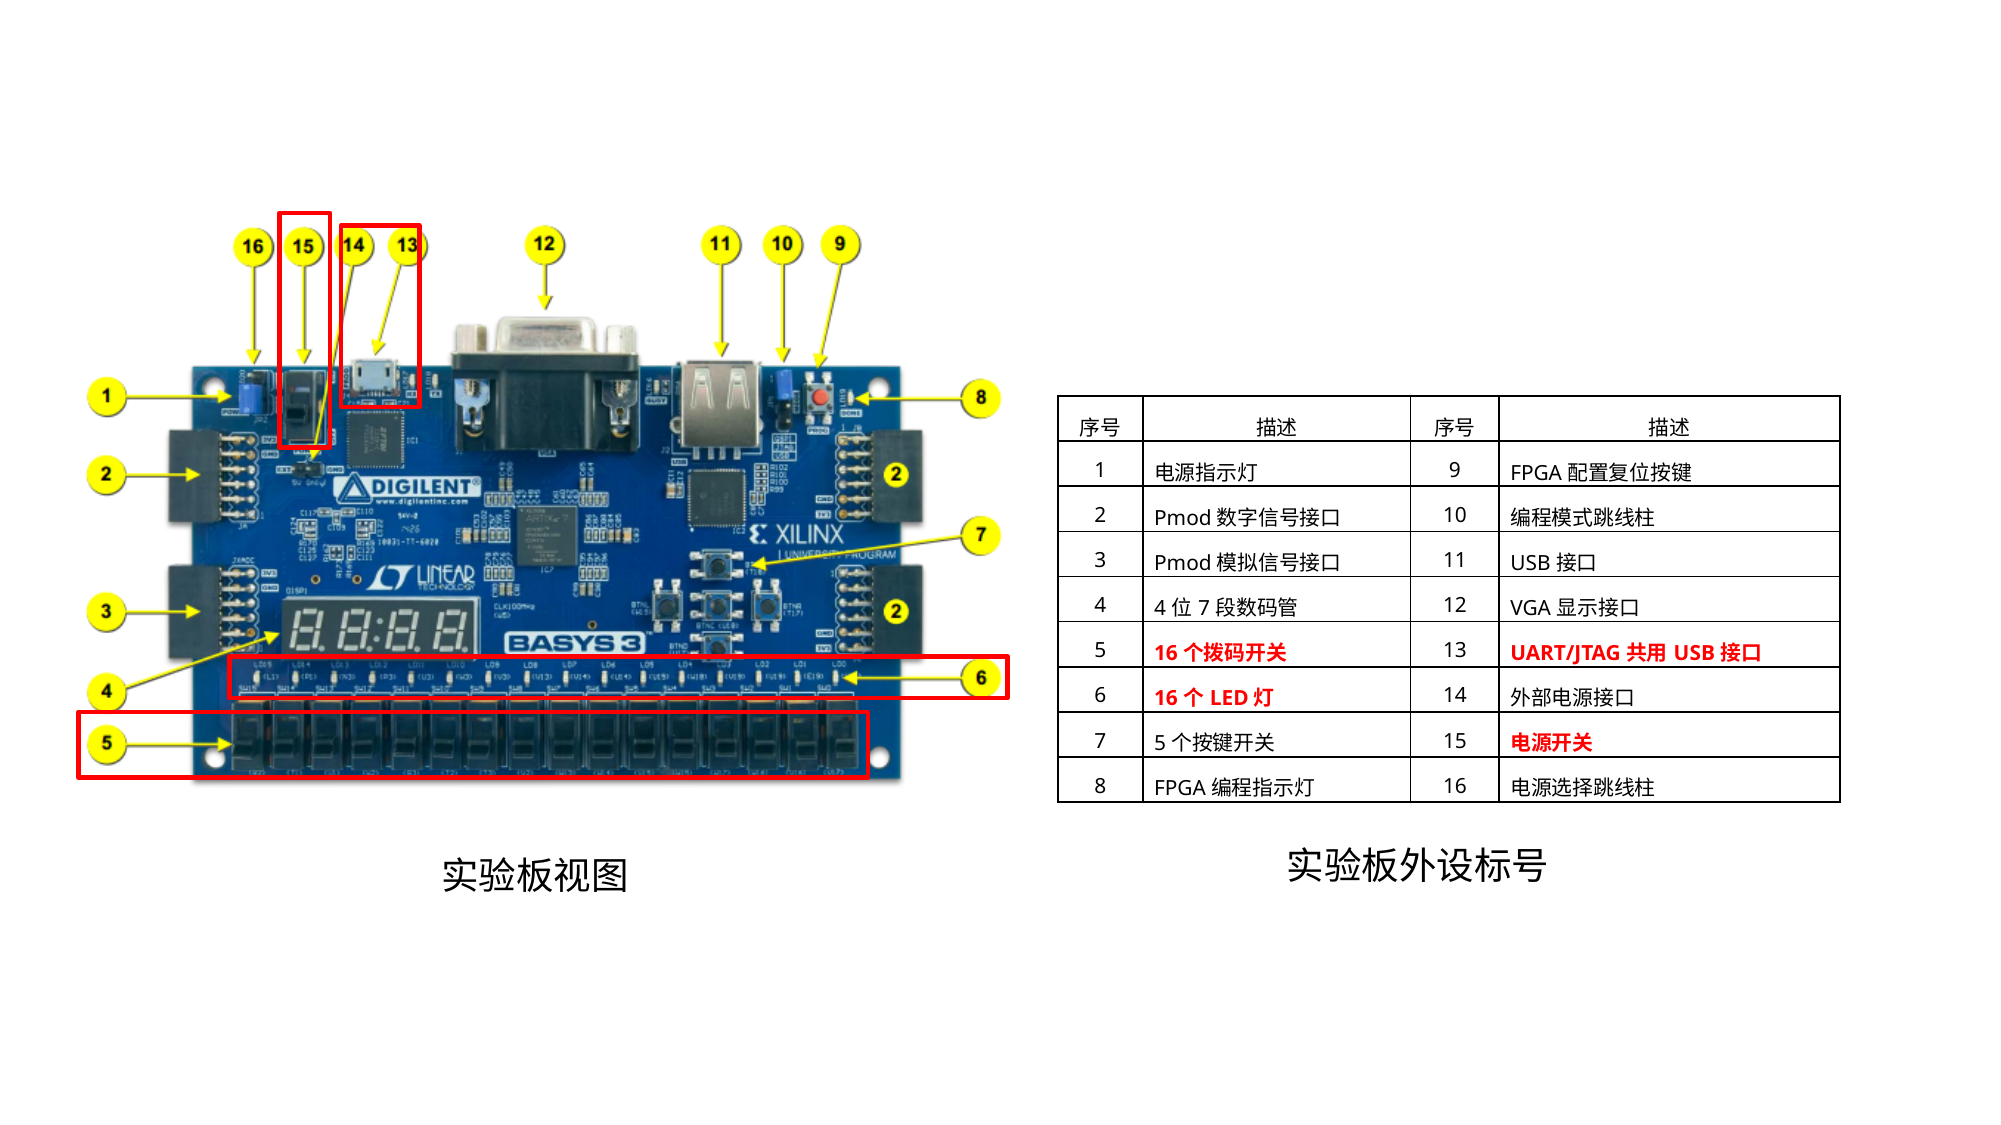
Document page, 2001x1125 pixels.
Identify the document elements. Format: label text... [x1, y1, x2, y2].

table_cell 电源选择跳线柱 [1500, 758, 1839, 801]
table_header 序号 [1059, 397, 1142, 440]
table_cell 12 [1411, 577, 1498, 621]
table_header 描述 [1144, 397, 1410, 440]
table_cell 9 [1411, 442, 1498, 485]
table_cell VGA显示接口 [1500, 577, 1839, 621]
table_cell 16 [1411, 758, 1498, 801]
table_cell 14 [1411, 668, 1498, 711]
text_box 实验板视图 [426, 844, 644, 905]
text_box 实验板外设标号 [1271, 834, 1565, 895]
table_cell FPGA编程指示灯 [1144, 758, 1410, 801]
table_cell 13 [1411, 622, 1498, 666]
table_cell 10 [1411, 487, 1498, 531]
table_cell 电源指示灯 [1144, 442, 1410, 485]
table_cell 15 [1411, 713, 1498, 756]
table_cell Pmod模拟信号接口 [1144, 532, 1410, 576]
table_cell FPGA配置复位按键 [1500, 442, 1839, 485]
table_cell 16个LED灯 [1144, 668, 1410, 711]
table_cell 5 [1059, 622, 1142, 666]
table_cell Pmod数字信号接口 [1144, 487, 1410, 531]
table_cell 外部电源接口 [1500, 668, 1839, 711]
table_cell 2 [1059, 487, 1142, 531]
table_cell 电源开关 [1500, 713, 1839, 756]
table_cell 5个按键开关 [1144, 713, 1410, 756]
table_cell 4位7段数码管 [1144, 577, 1410, 621]
picture [62, 212, 1008, 791]
table_cell 3 [1059, 532, 1142, 576]
table_cell USB接口 [1500, 532, 1839, 576]
table_cell 8 [1059, 758, 1142, 801]
table_cell 6 [1059, 668, 1142, 711]
table_header 序号 [1411, 397, 1498, 440]
table_cell 1 [1059, 442, 1142, 485]
table_cell 编程模式跳线柱 [1500, 487, 1839, 531]
table_cell 7 [1059, 713, 1142, 756]
table_cell 4 [1059, 577, 1142, 621]
table_cell UART/JTAG共用USB接口 [1500, 622, 1839, 666]
table_cell 11 [1411, 532, 1498, 576]
table_cell 16个拨码开关 [1144, 622, 1410, 666]
table_header 描述 [1500, 397, 1839, 440]
